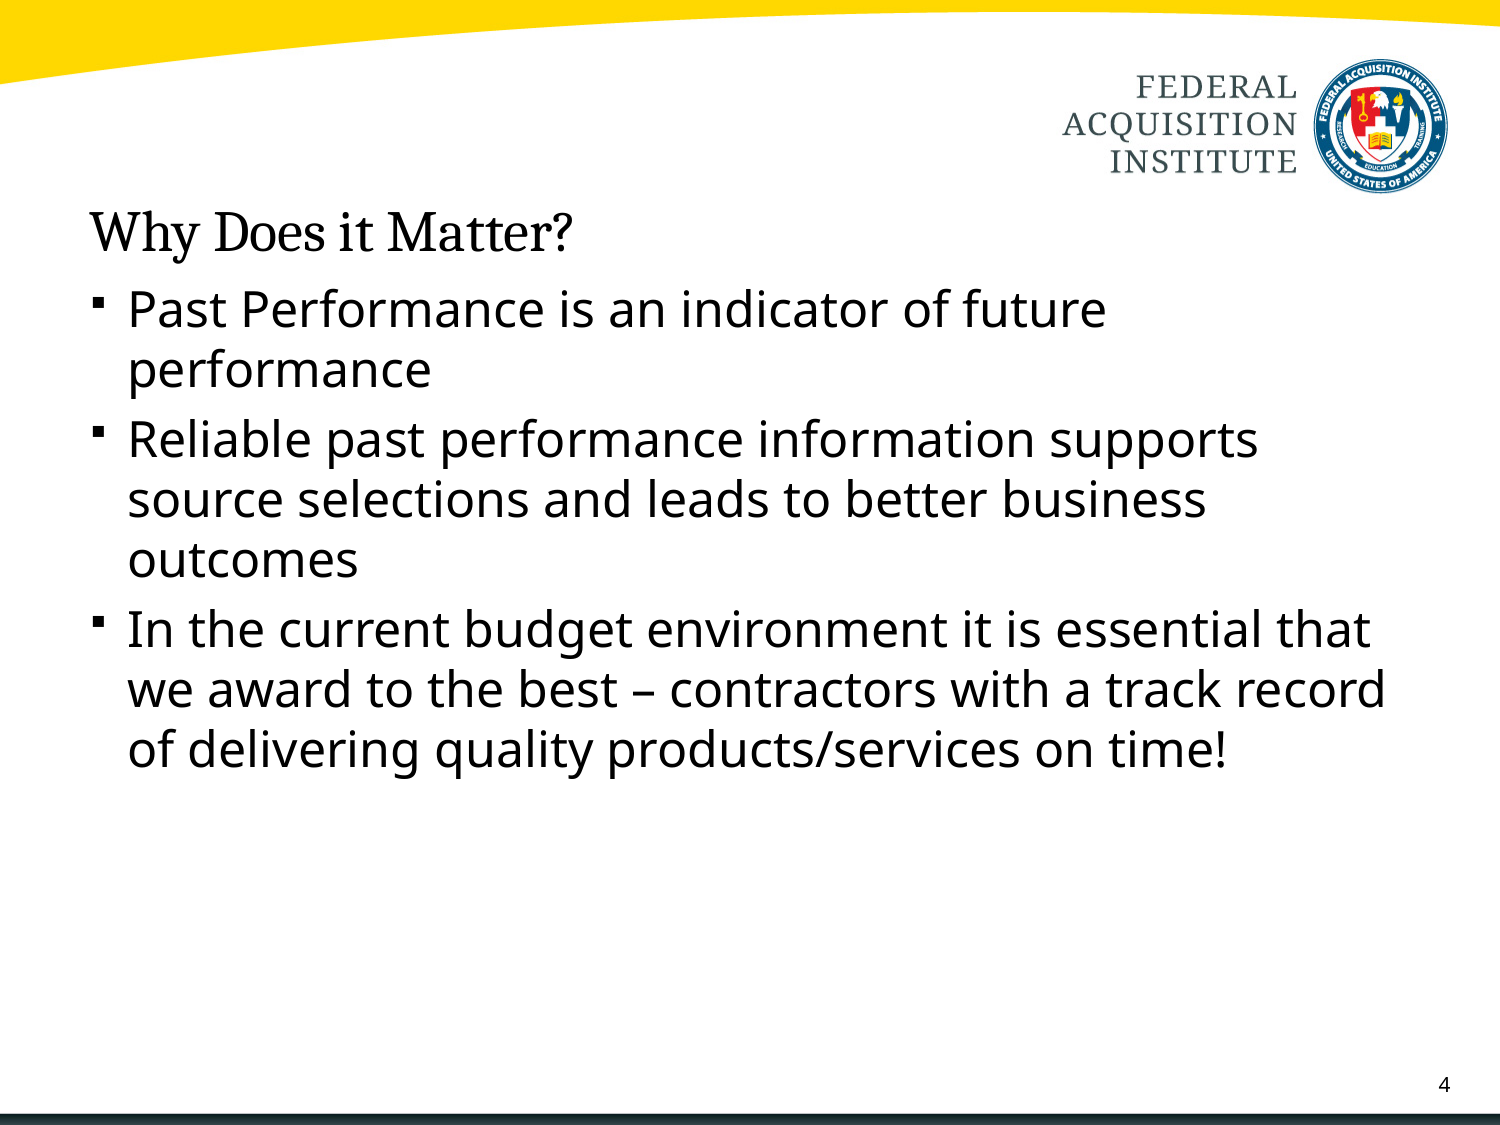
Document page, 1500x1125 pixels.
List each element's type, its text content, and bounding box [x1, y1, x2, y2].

title Why Does it Matter? [75, 172, 1333, 269]
slide_number 4 [1415, 1047, 1474, 1107]
picture [0, 0, 1500, 1125]
list Past Performance is an indicator of future performance Reliable past performance information supports source selections and leads to better business outcomes In the current budget environment it is essential that we award to the best – contractors with a track record of delivering quality products/services on time! [75, 269, 1425, 980]
